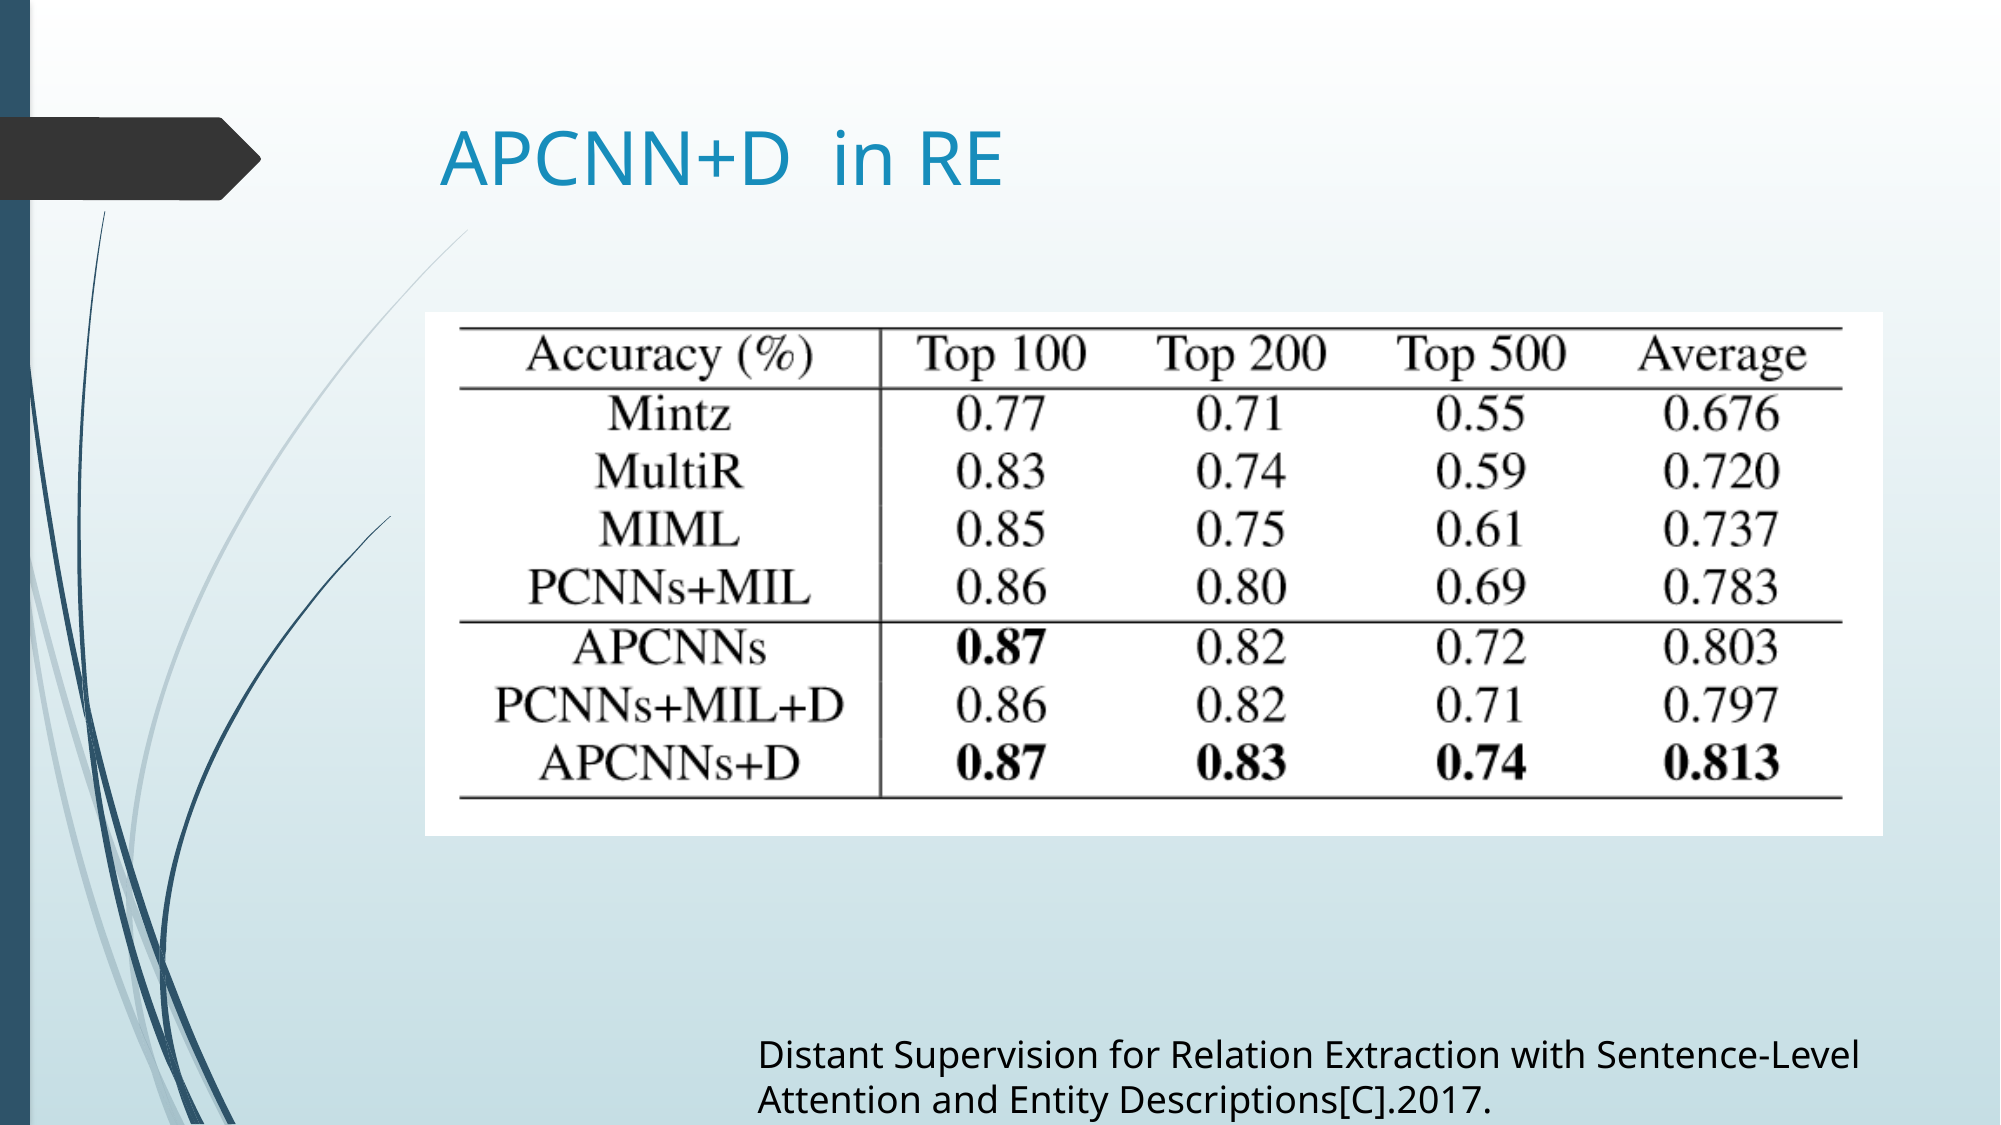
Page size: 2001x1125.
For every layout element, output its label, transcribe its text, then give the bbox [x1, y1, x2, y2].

title APCNN+D in RE [425, 102, 1888, 313]
text_box Distant Supervision for Relation Extraction with Sentence-Level Attention and Entity Descriptions[C].2017. [742, 1023, 2000, 1125]
picture [425, 312, 1883, 837]
